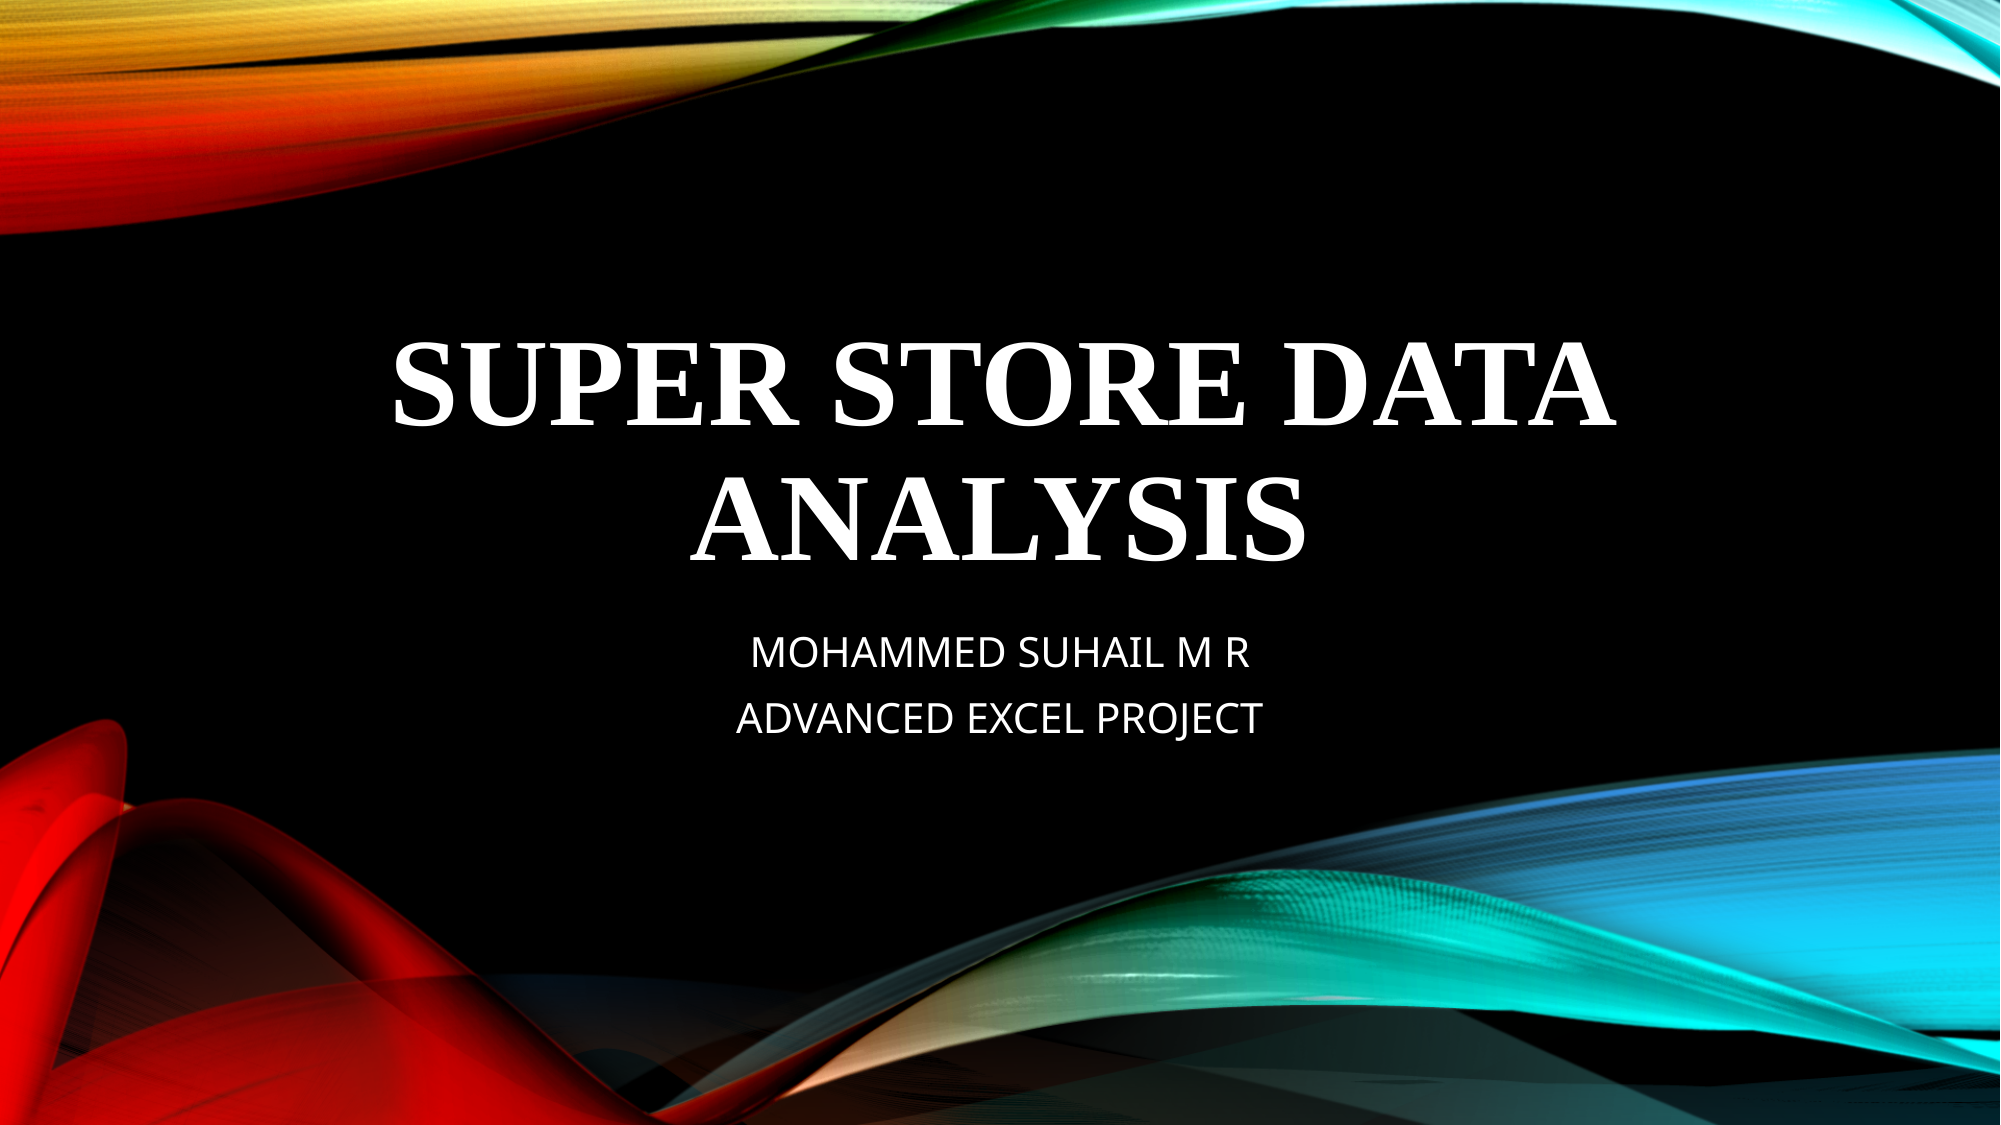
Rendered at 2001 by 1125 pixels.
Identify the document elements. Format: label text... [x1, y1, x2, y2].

subtitle MOHAMMED SUHAIL M R ADVANCED EXCEL PROJECT [225, 624, 1775, 896]
picture [0, 717, 2000, 1125]
title Super store data analysis [225, 295, 1775, 596]
picture [0, 0, 2000, 237]
